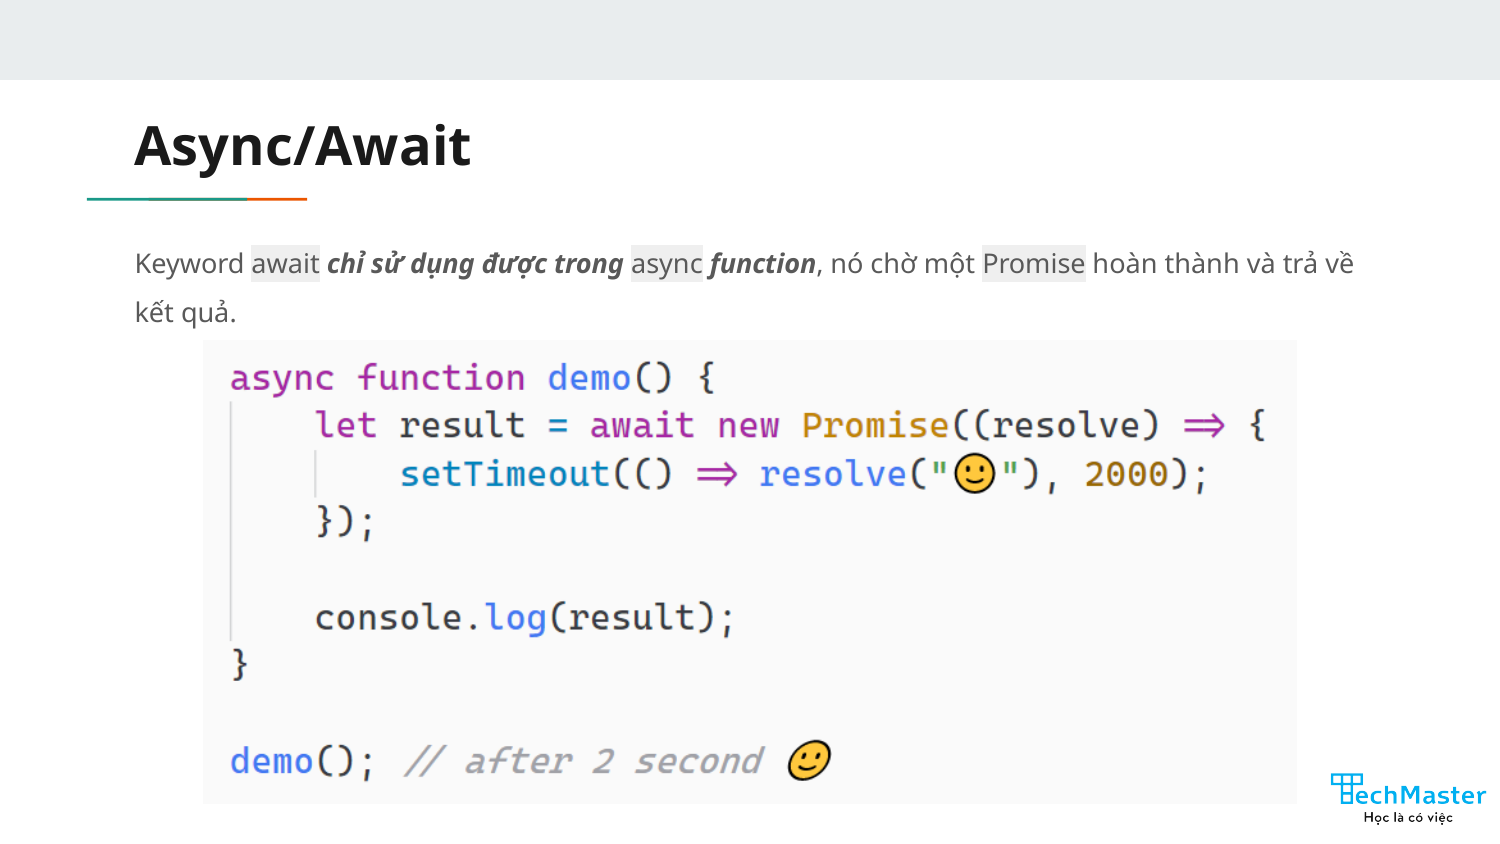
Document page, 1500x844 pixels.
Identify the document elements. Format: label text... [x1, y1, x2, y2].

picture [203, 339, 1297, 804]
picture [1329, 754, 1488, 844]
title Async/Await [119, 95, 1381, 184]
list Keyword await chỉ sử dụng được trong async function, nó chờ một Promise hoàn thành và trả về kết quả. [119, 215, 1381, 804]
